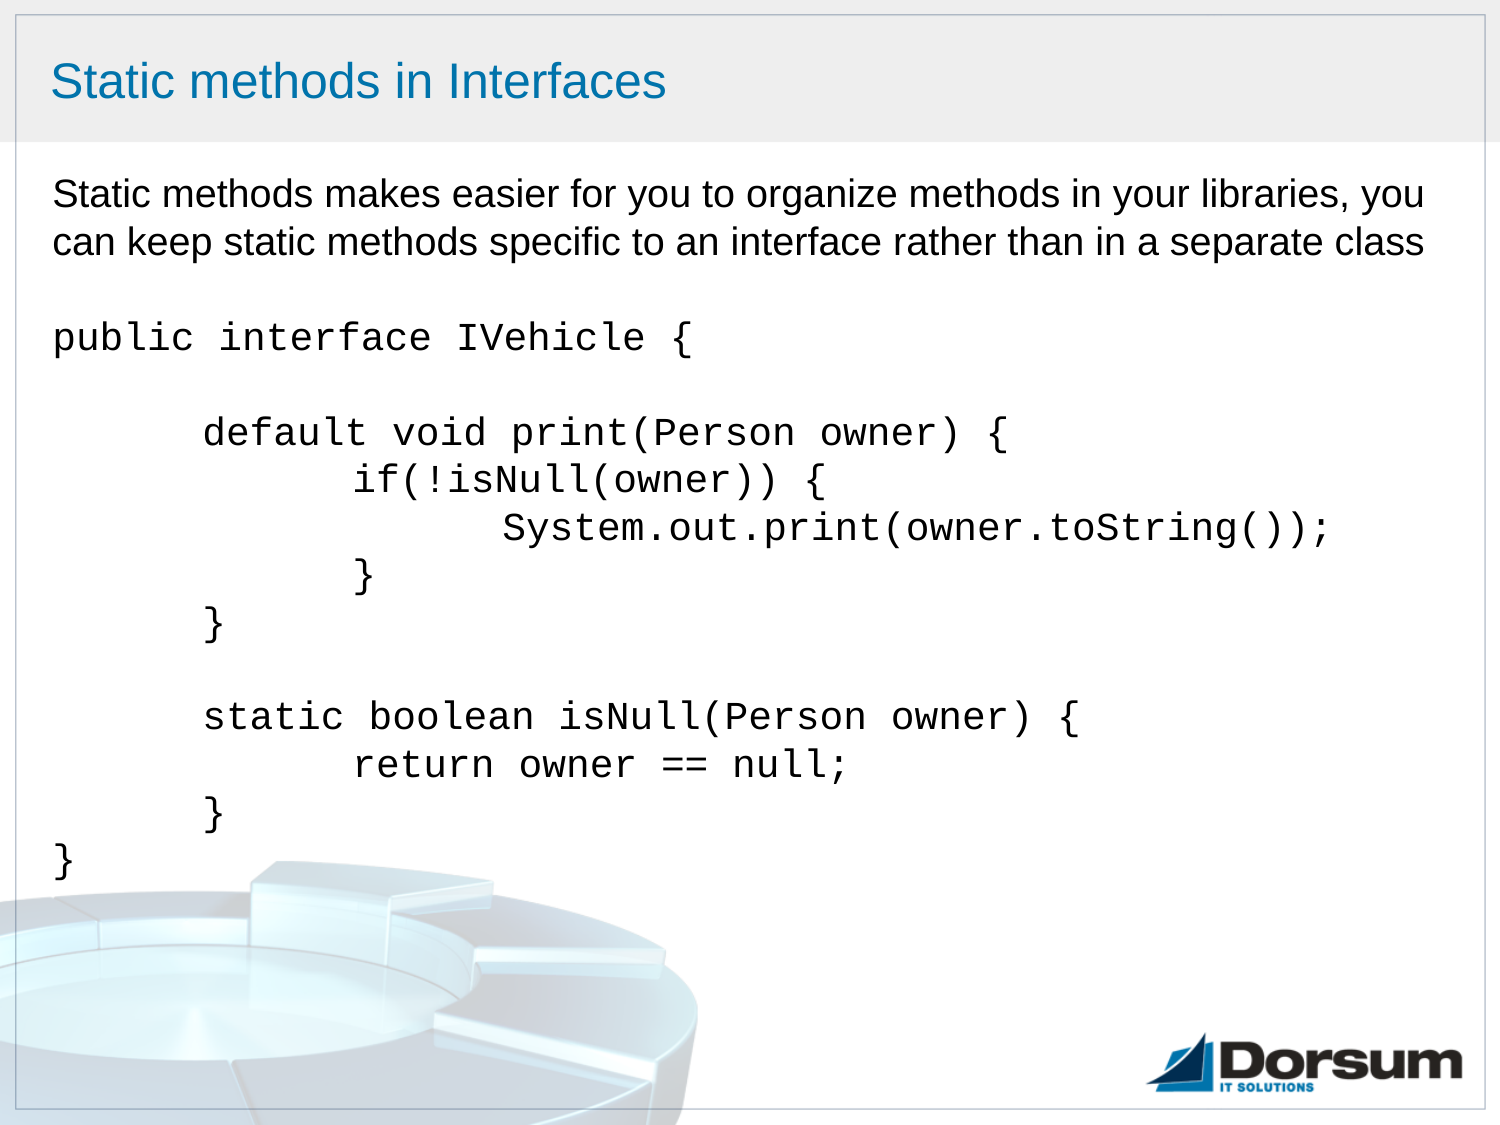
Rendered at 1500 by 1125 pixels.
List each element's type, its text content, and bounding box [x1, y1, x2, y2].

title Static methods in Interfaces [35, 30, 1090, 126]
text_box Static methods makes easier for you to organize methods in your libraries, you can keep static methods specific to an interface rather than in a separate class public interface IVehicle { default void print(Person owner) { if(!isNull(owner)) { System.out.print(owner.toString()); } } static boolean isNull(Person owner) { return owner == null; } } [37, 160, 1471, 888]
text_box [37, 888, 1447, 1024]
picture [0, 0, 1500, 1125]
